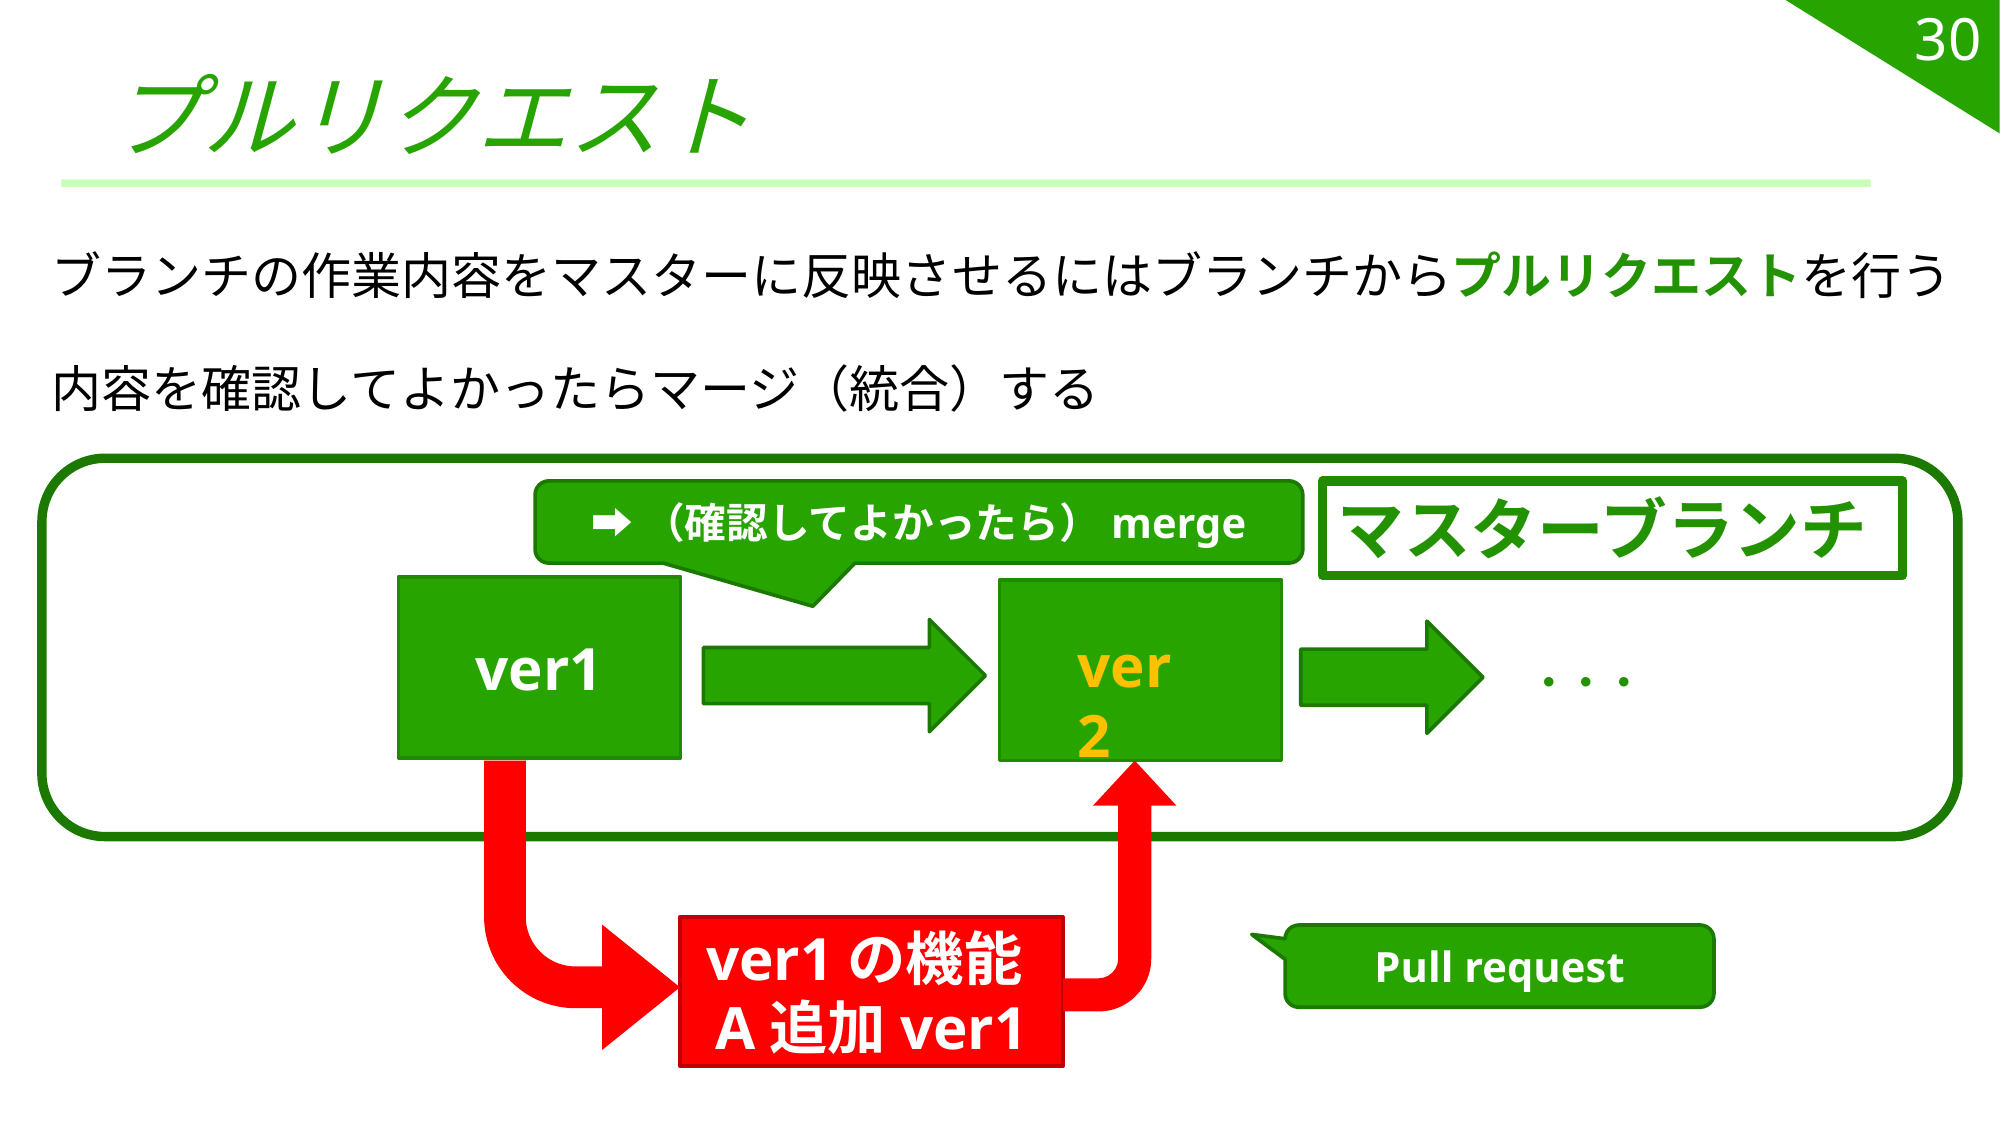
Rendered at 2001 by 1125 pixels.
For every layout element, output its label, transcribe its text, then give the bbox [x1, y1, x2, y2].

slide_number 30 [1714, 11, 1997, 72]
text_box ver2 [1062, 621, 1219, 777]
list ブランチの作業内容をマスターに反映させるにはブランチからプルリクエストを行う 内容を確認してよかったらマージ（統合）する [36, 207, 2000, 548]
text_box Pull request [1250, 923, 1716, 1010]
text_box [482, 758, 682, 1052]
text_box [40, 548, 1960, 839]
text_box ver1 [397, 575, 682, 760]
text_box [998, 578, 1283, 762]
text_box [1298, 619, 1485, 735]
text_box [701, 617, 987, 734]
text_box ver1の機能A追加ver1 [678, 915, 1065, 1068]
text_box マスターブランチ [1322, 480, 1903, 576]
text_box ・・・ [1515, 652, 1711, 712]
title プルリクエスト [95, 43, 1905, 176]
text_box [1061, 777, 1179, 1014]
text_box ➡（確認してよかったら）merge [533, 479, 1305, 609]
